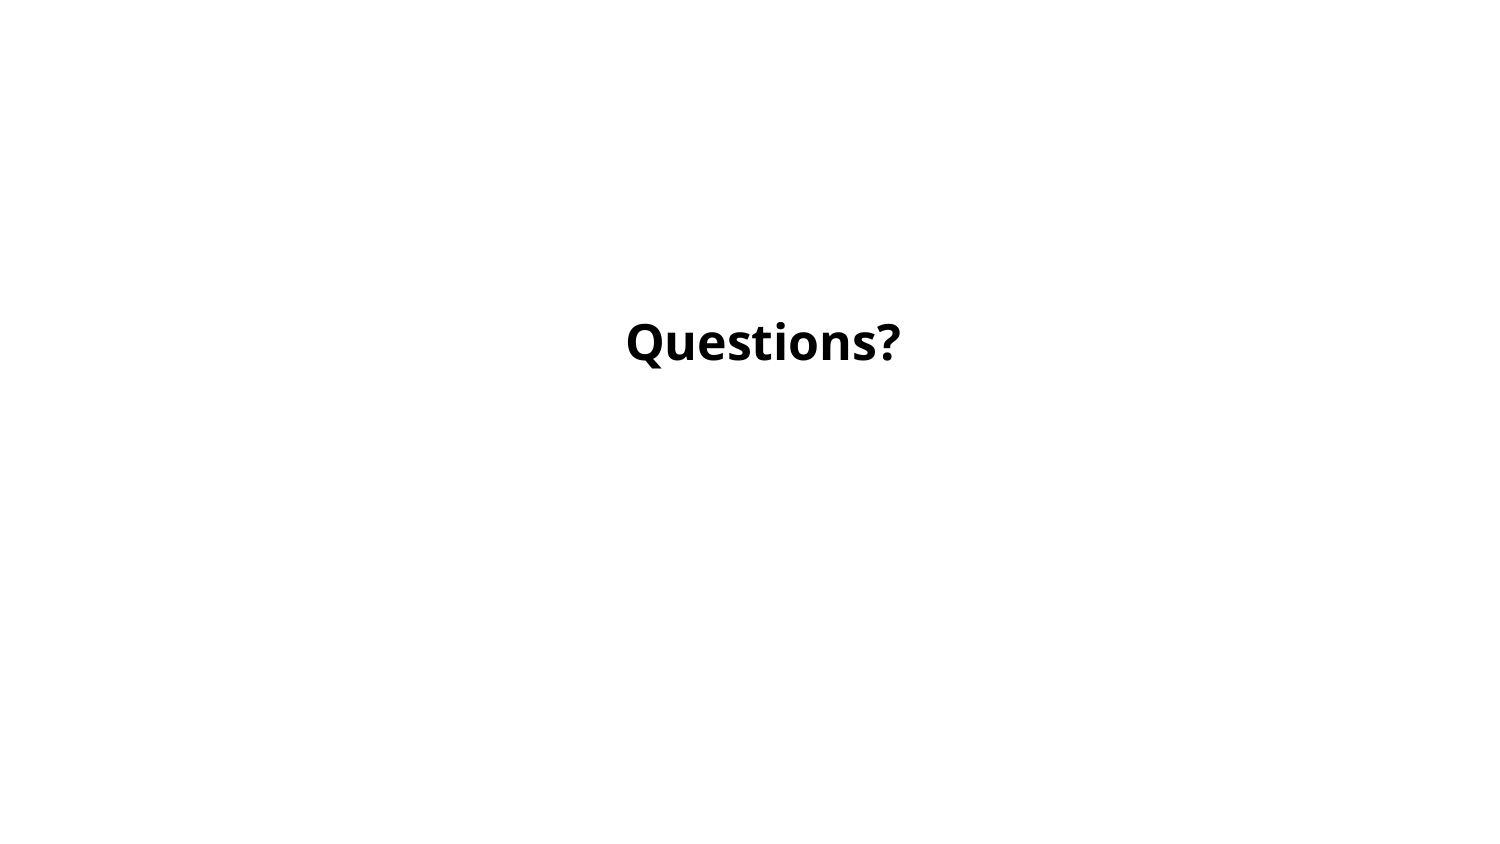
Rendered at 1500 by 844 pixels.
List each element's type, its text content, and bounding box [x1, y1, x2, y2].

title Questions? [111, 286, 1340, 802]
